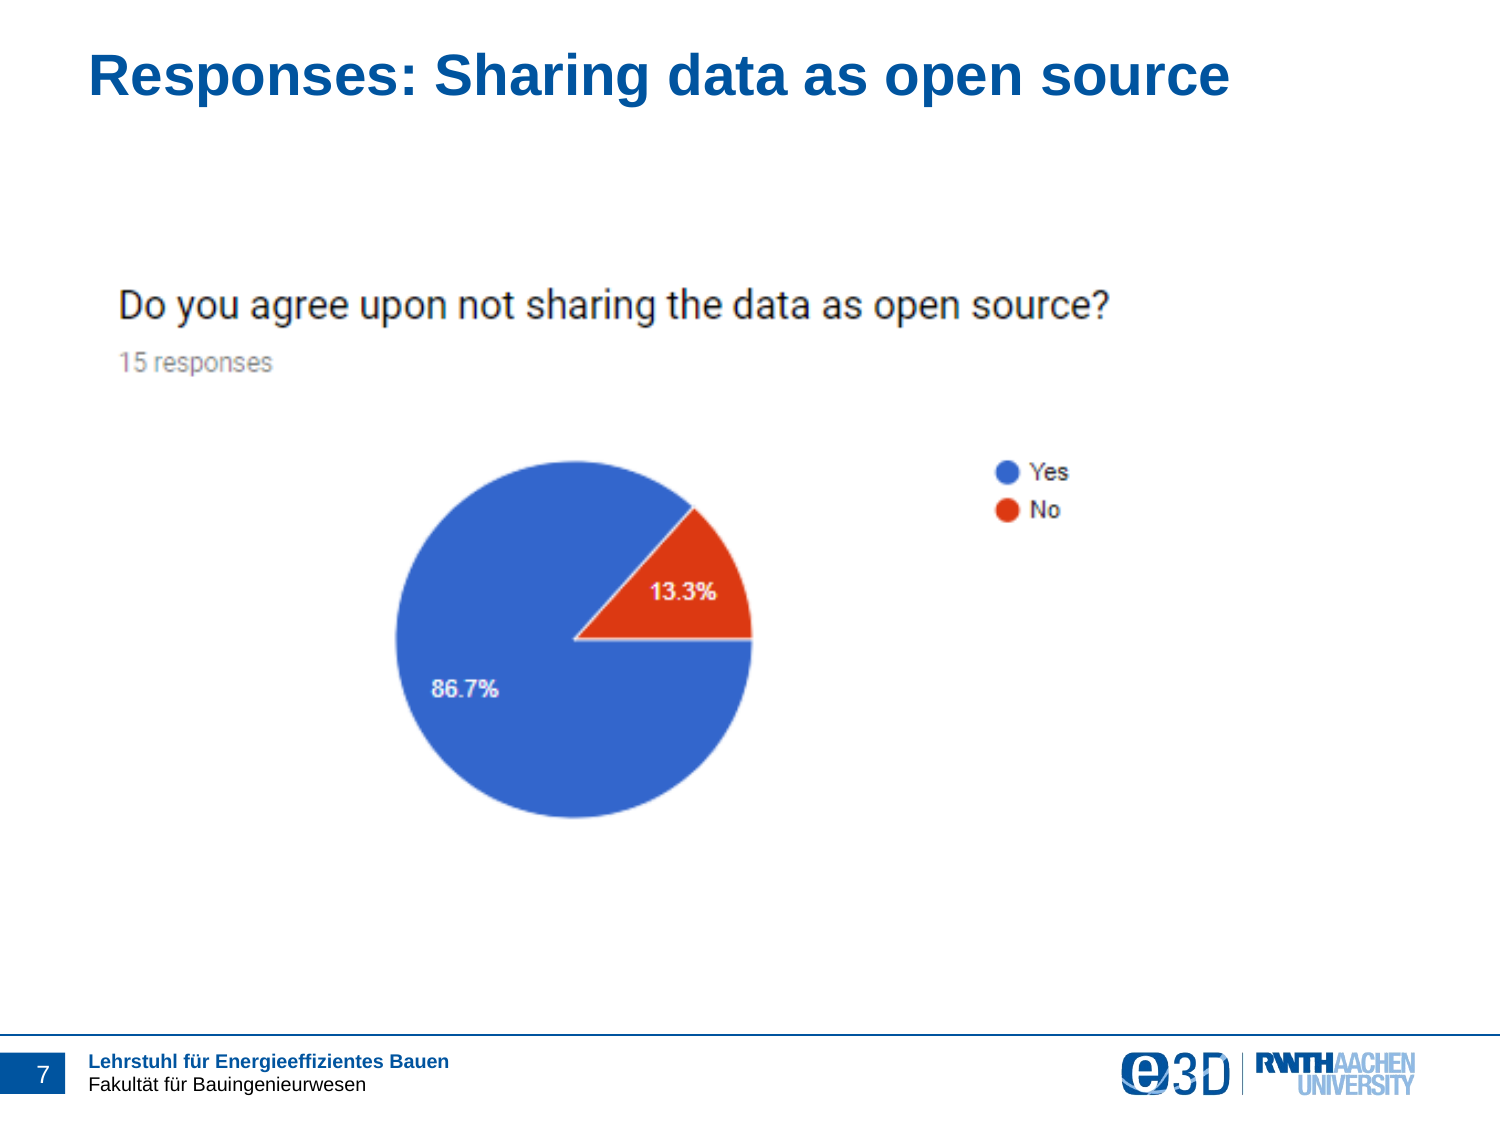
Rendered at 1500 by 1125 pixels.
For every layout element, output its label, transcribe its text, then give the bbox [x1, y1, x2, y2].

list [88, 241, 1342, 939]
picture [1108, 1031, 1428, 1116]
slide_number 7 [0, 1052, 66, 1095]
title Responses: Sharing data as open source [88, 37, 1412, 109]
